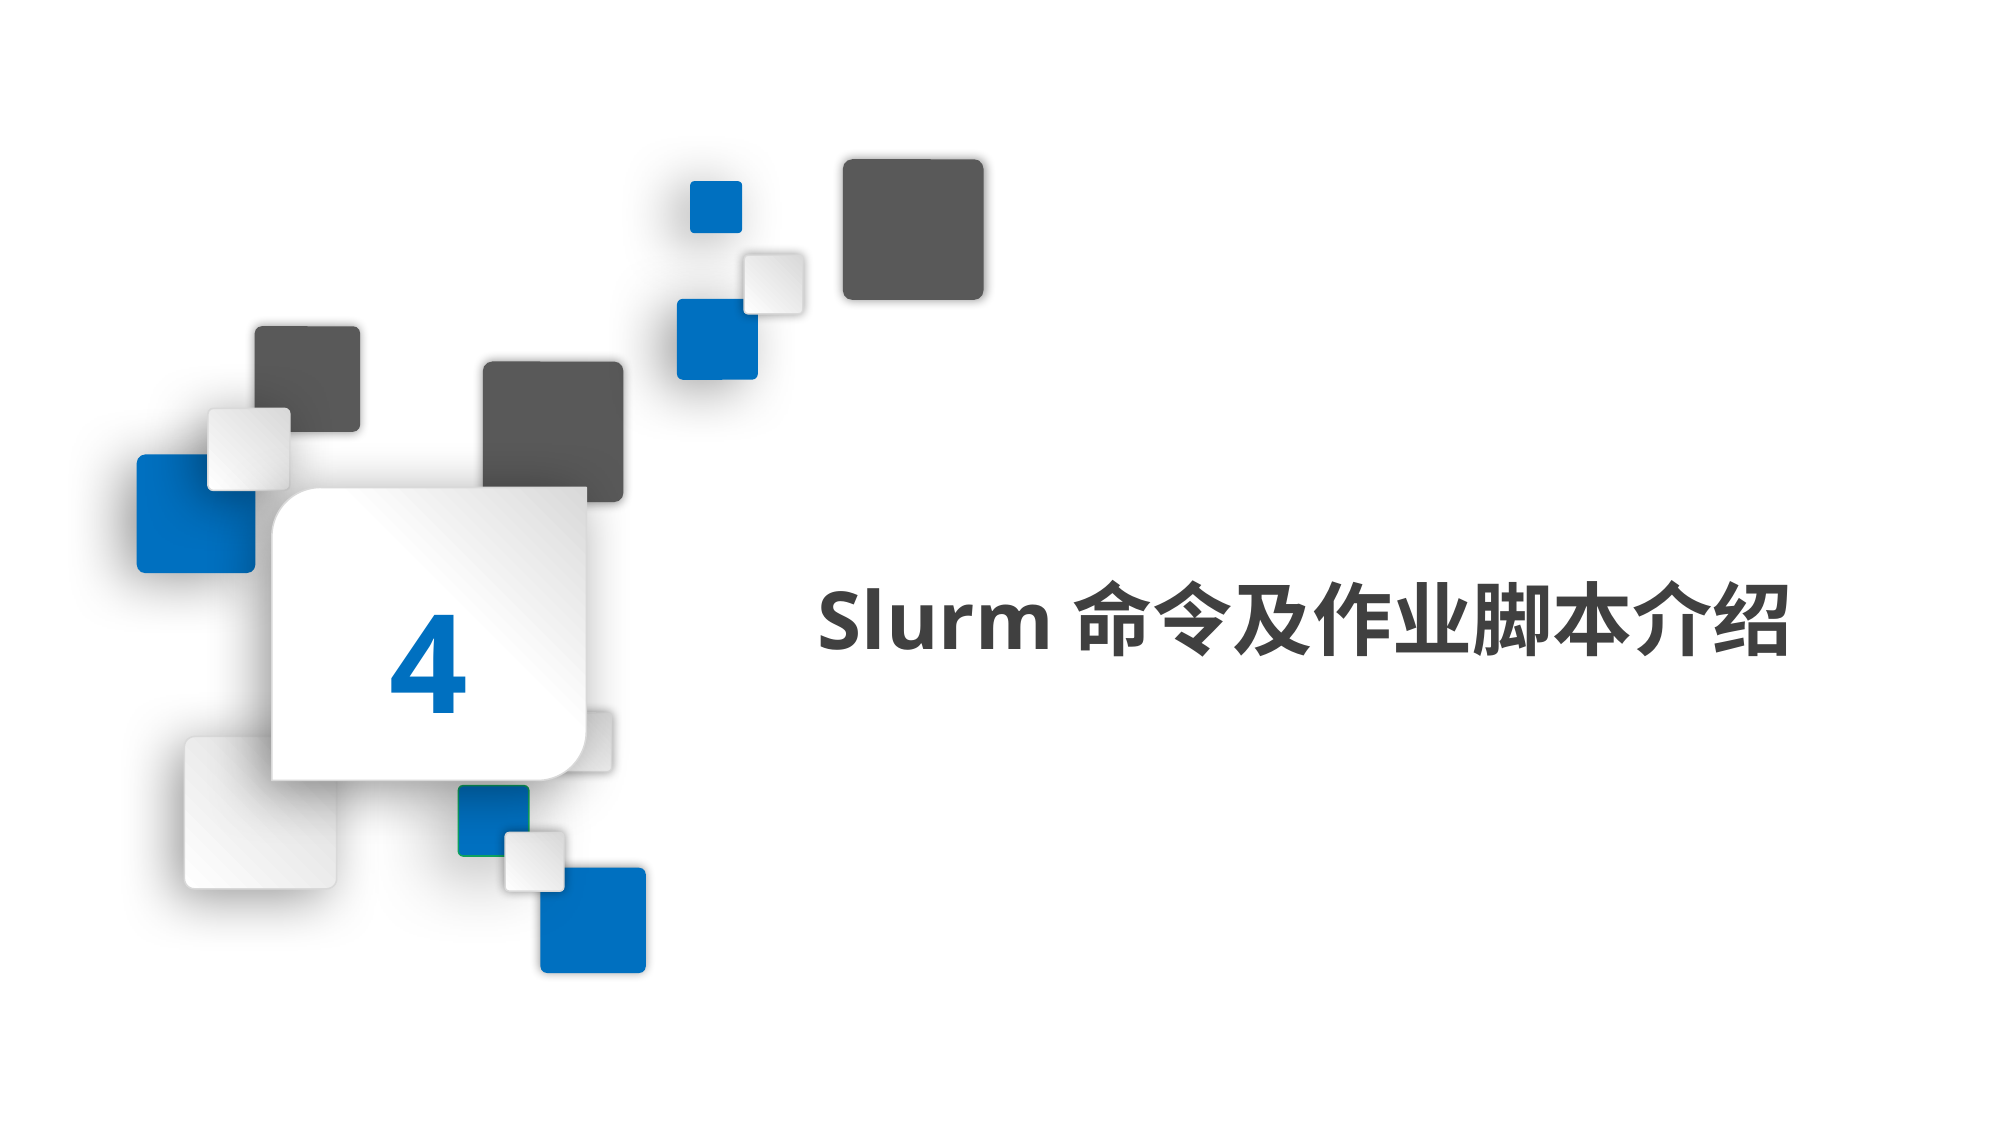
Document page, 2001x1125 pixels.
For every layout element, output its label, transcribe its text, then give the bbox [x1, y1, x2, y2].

title Slurm命令及作业脚本介绍 [802, 570, 1810, 677]
text_box [184, 736, 337, 889]
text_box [482, 159, 984, 503]
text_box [137, 326, 361, 573]
text_box 4 [271, 487, 587, 781]
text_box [458, 785, 646, 974]
text_box [606, 749, 612, 772]
